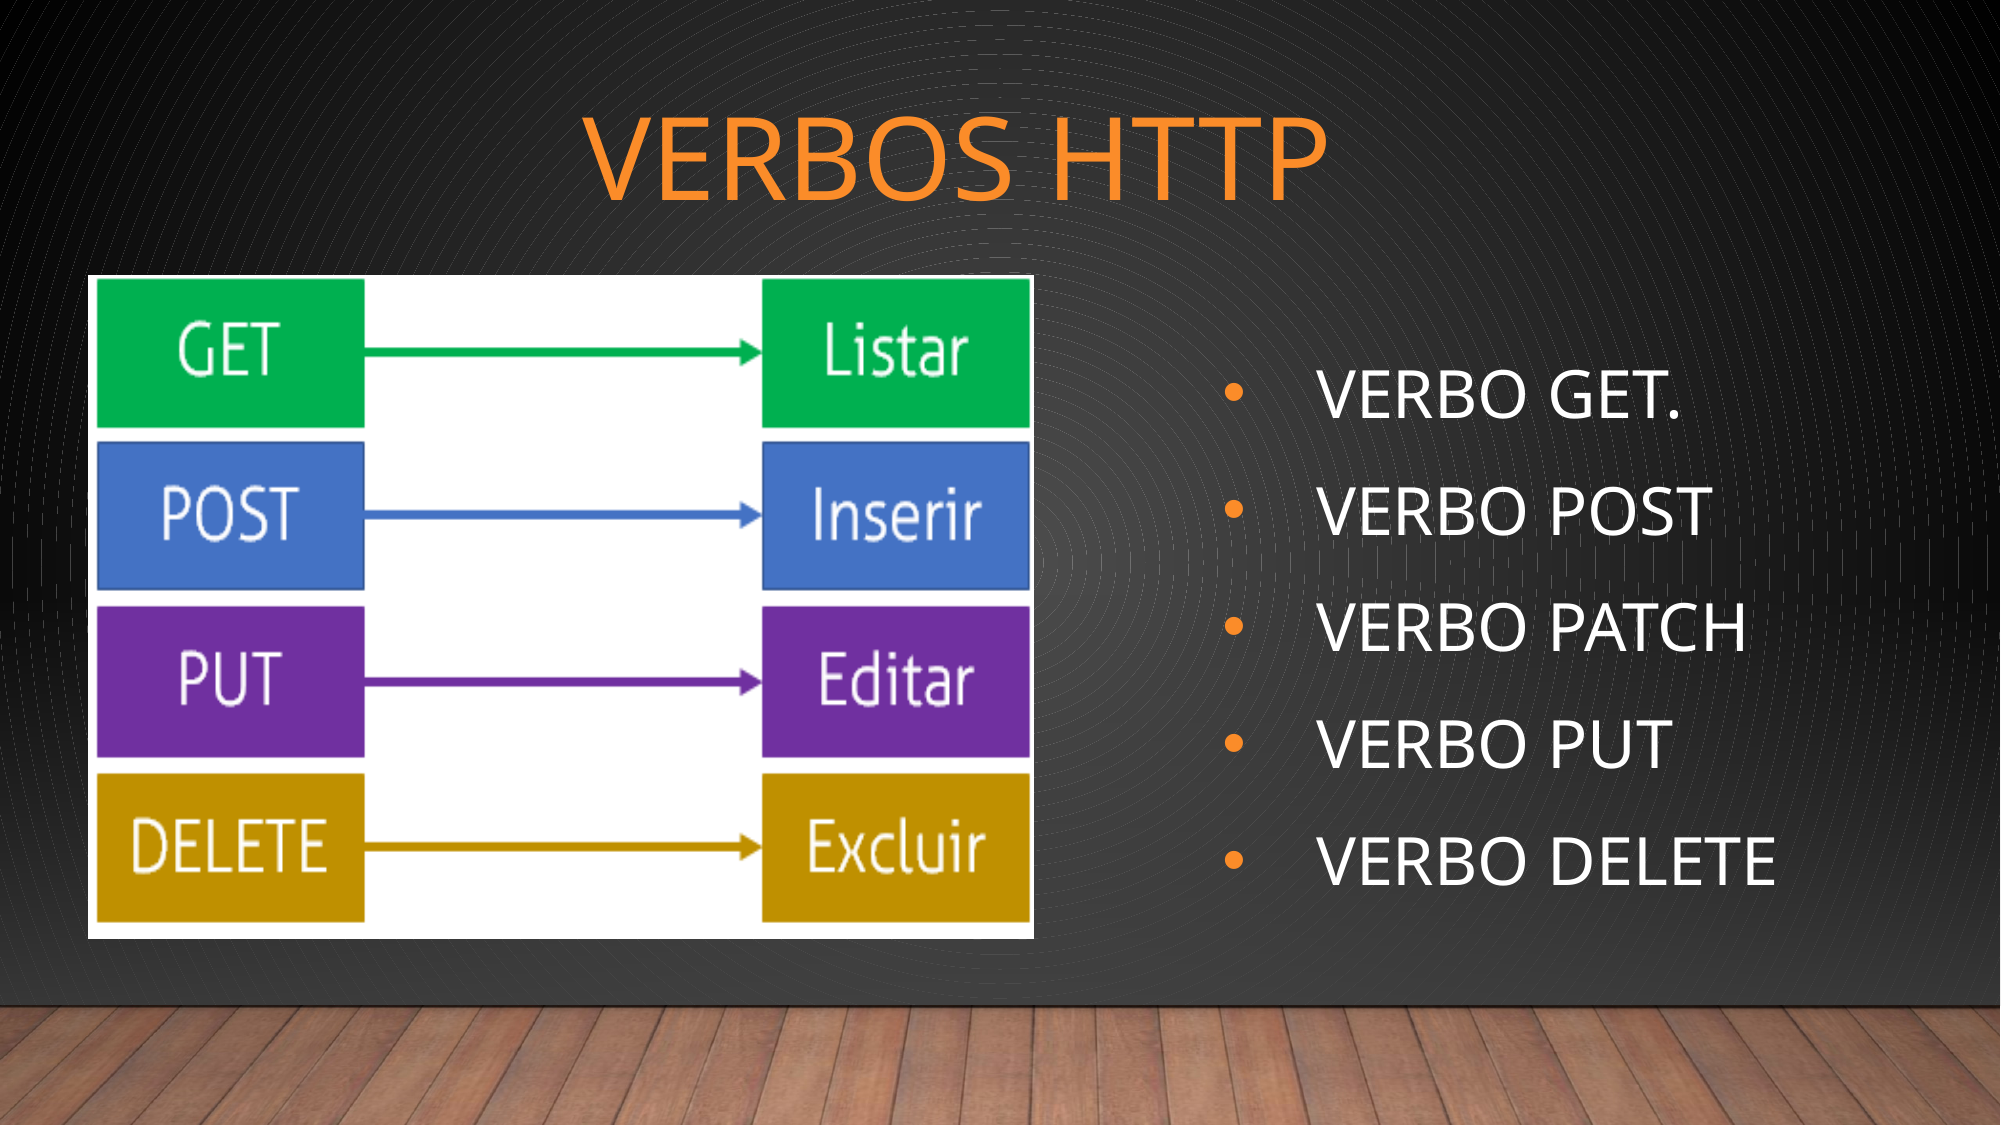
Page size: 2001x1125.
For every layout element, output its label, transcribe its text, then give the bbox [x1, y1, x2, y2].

title Verbos HTTP [249, 91, 1667, 364]
subtitle Verbo get. Verbo post Verbo patch Verbo put Verbo delete [1207, 320, 2000, 971]
picture [88, 274, 1034, 940]
picture [0, 1005, 2000, 1125]
